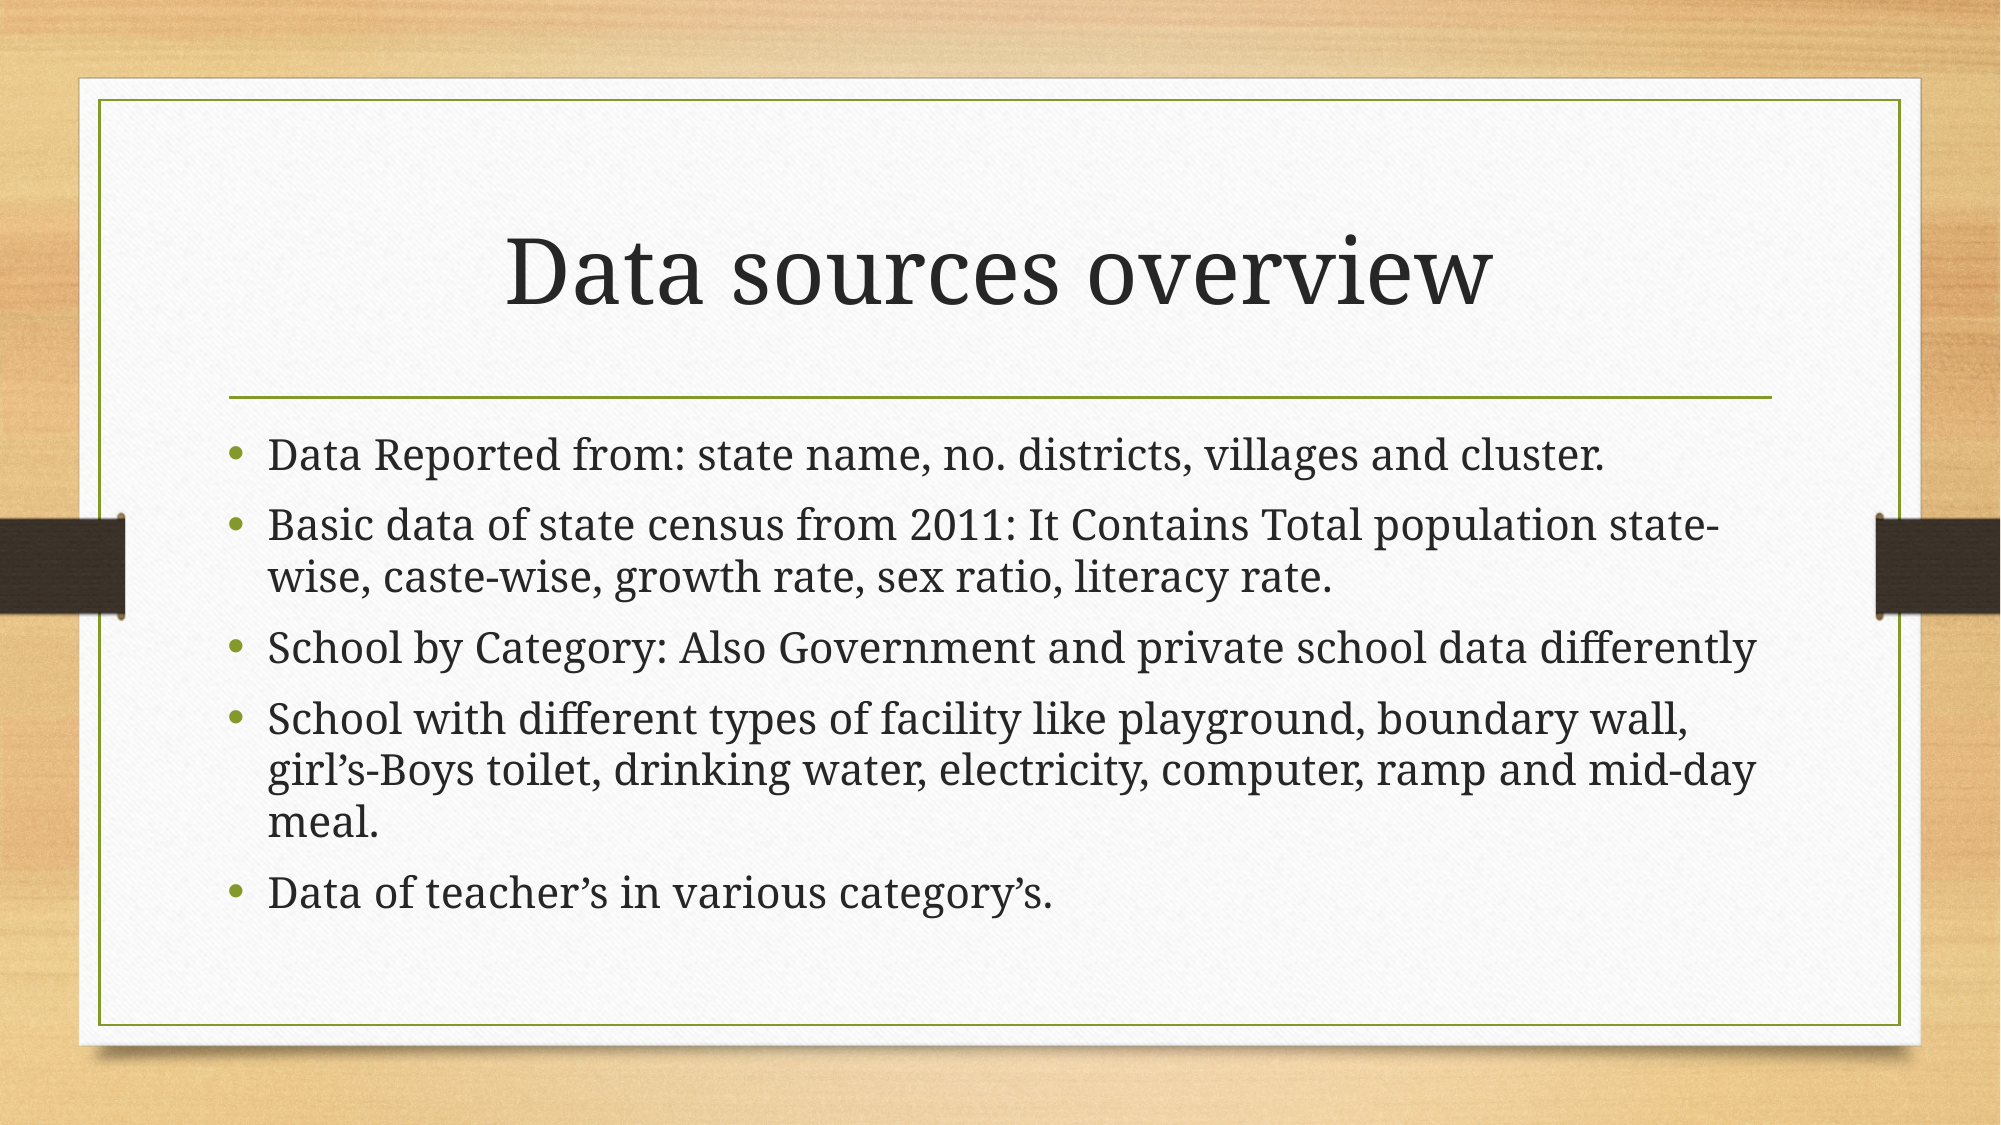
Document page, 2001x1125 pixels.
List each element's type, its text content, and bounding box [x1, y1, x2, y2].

picture [0, 0, 2001, 1125]
title Data sources overview [212, 161, 1788, 375]
list Data Reported from: state name, no. districts, villages and cluster. Basic data of state census from 2011: It Contains Total population state-wise, caste-wise, growth rate, sex ratio, literacy rate. School by Category: Also Government and private school data differently School with different types of facility like playground, boundary wall, girl’s-Boys toilet, drinking water, electricity, computer, ramp and mid-day meal. Data of teacher’s in various category’s. [212, 419, 1788, 964]
